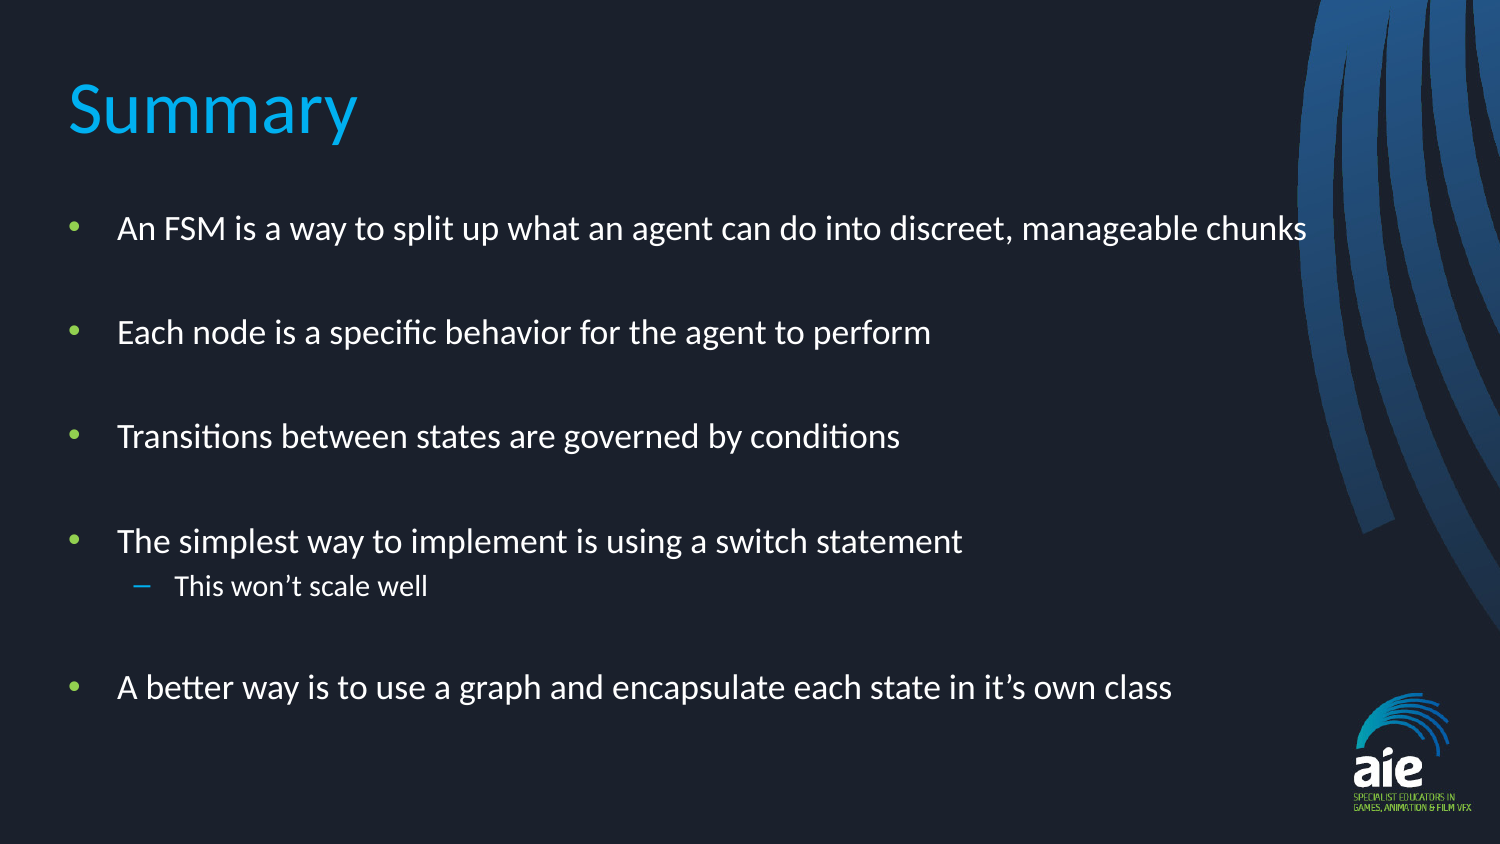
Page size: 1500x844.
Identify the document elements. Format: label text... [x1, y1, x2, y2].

list An FSM is a way to split up what an agent can do into discreet, manageable chunks Each node is a specific behavior for the agent to perform Transitions between states are governed by conditions The simplest way to implement is using a switch statement This won’t scale well A better way is to use a graph and encapsulate each state in it’s own class [53, 197, 1329, 753]
picture [0, 0, 1500, 844]
title Summary [53, 33, 1425, 175]
